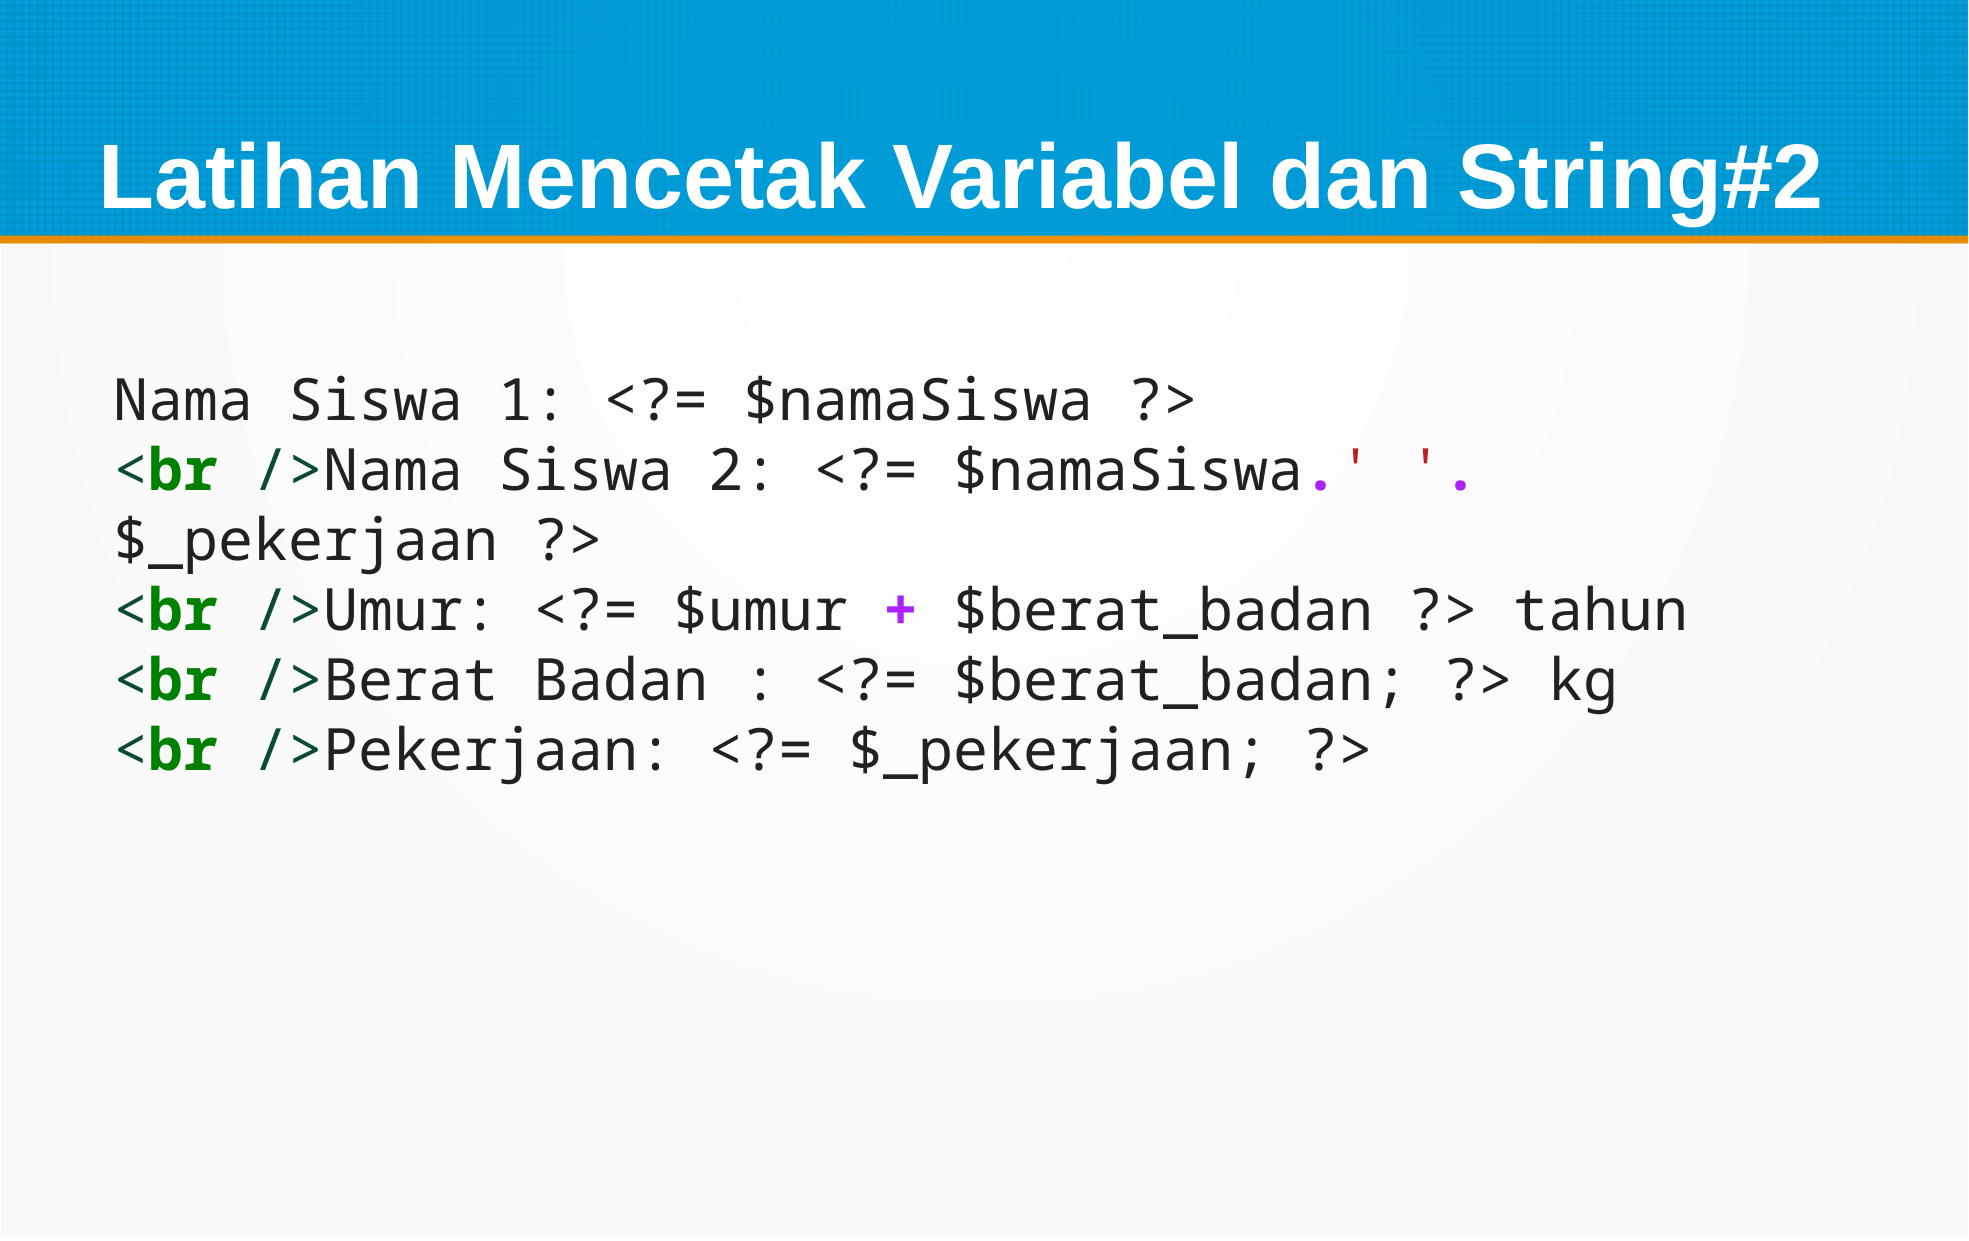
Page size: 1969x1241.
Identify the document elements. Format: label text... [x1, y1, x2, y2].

text_box Latihan Mencetak Variabel dan String#2 [98, 19, 1870, 227]
text_box Nama Siswa 1: <?= $namaSiswa ?> <br />Nama Siswa 2: <?= $namaSiswa.' '.$_pekerjaan ?> <br />Umur: <?= $umur + $berat_badan ?> tahun <br />Berat Badan : <?= $berat_badan; ?> kg <br />Pekerjaan: <?= $_pekerjaan; ?> [98, 354, 1870, 790]
picture [0, 236, 1969, 1241]
